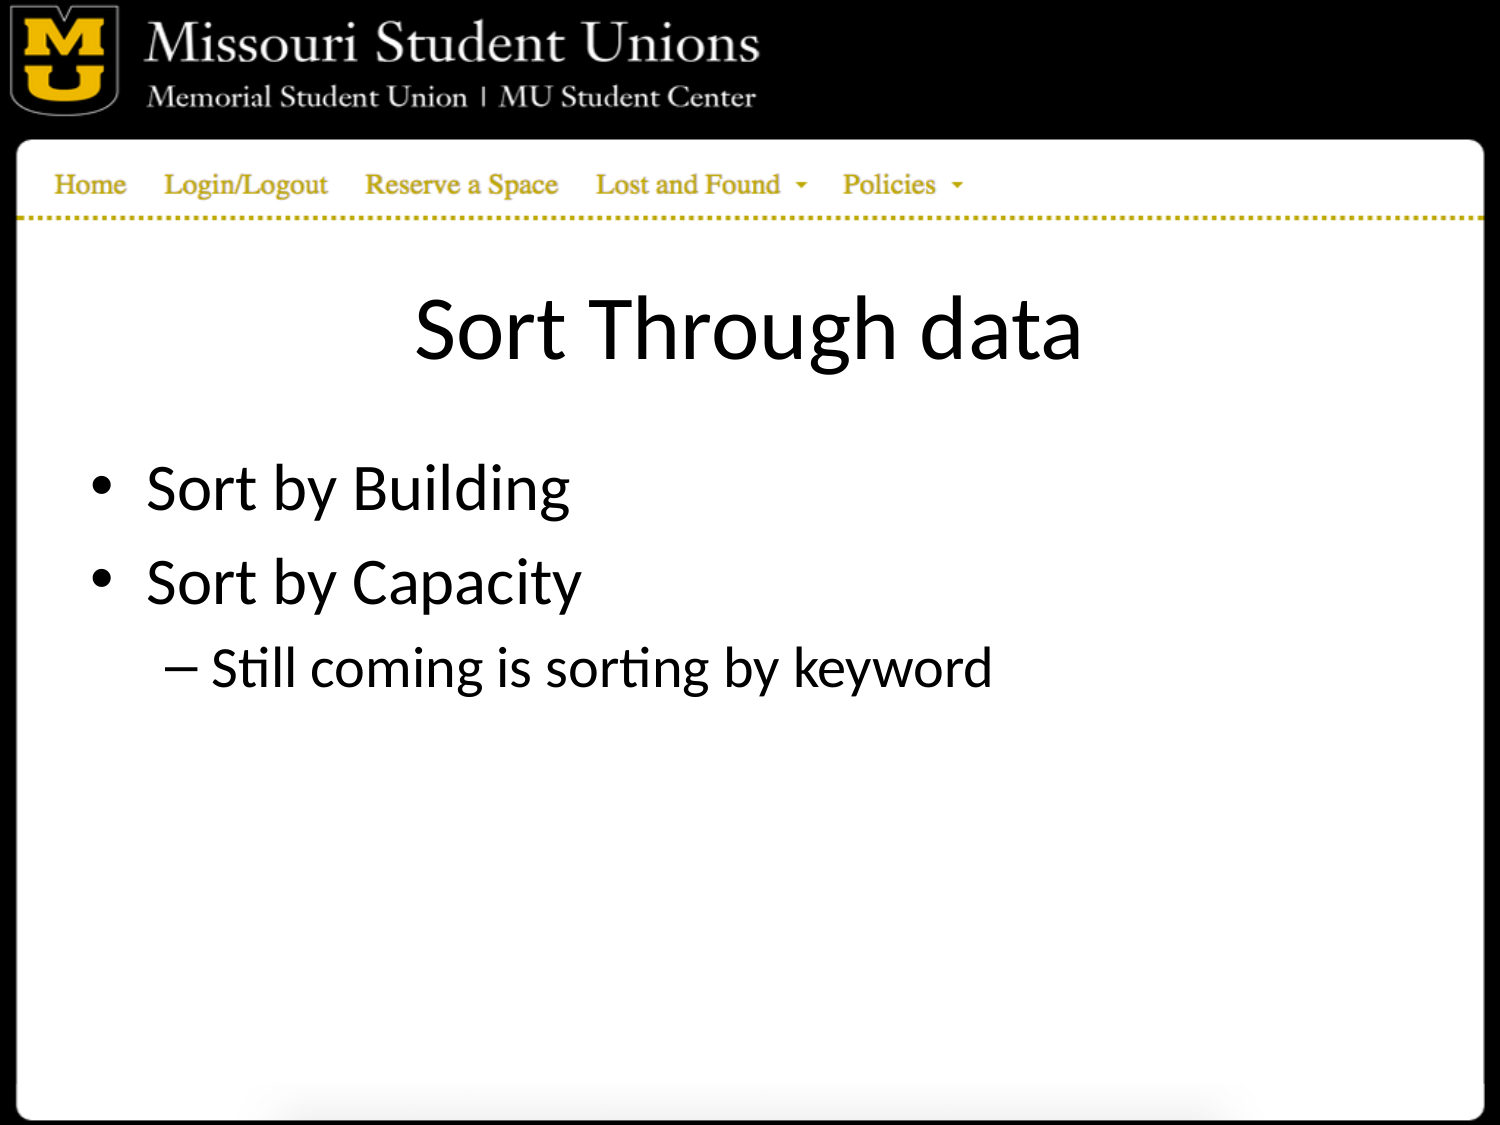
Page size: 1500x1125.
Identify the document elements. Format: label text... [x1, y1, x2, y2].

picture [0, 0, 1500, 1125]
title Sort Through data [75, 228, 1425, 417]
list Sort by Building Sort by Capacity Still coming is sorting by keyword [75, 436, 1425, 1005]
